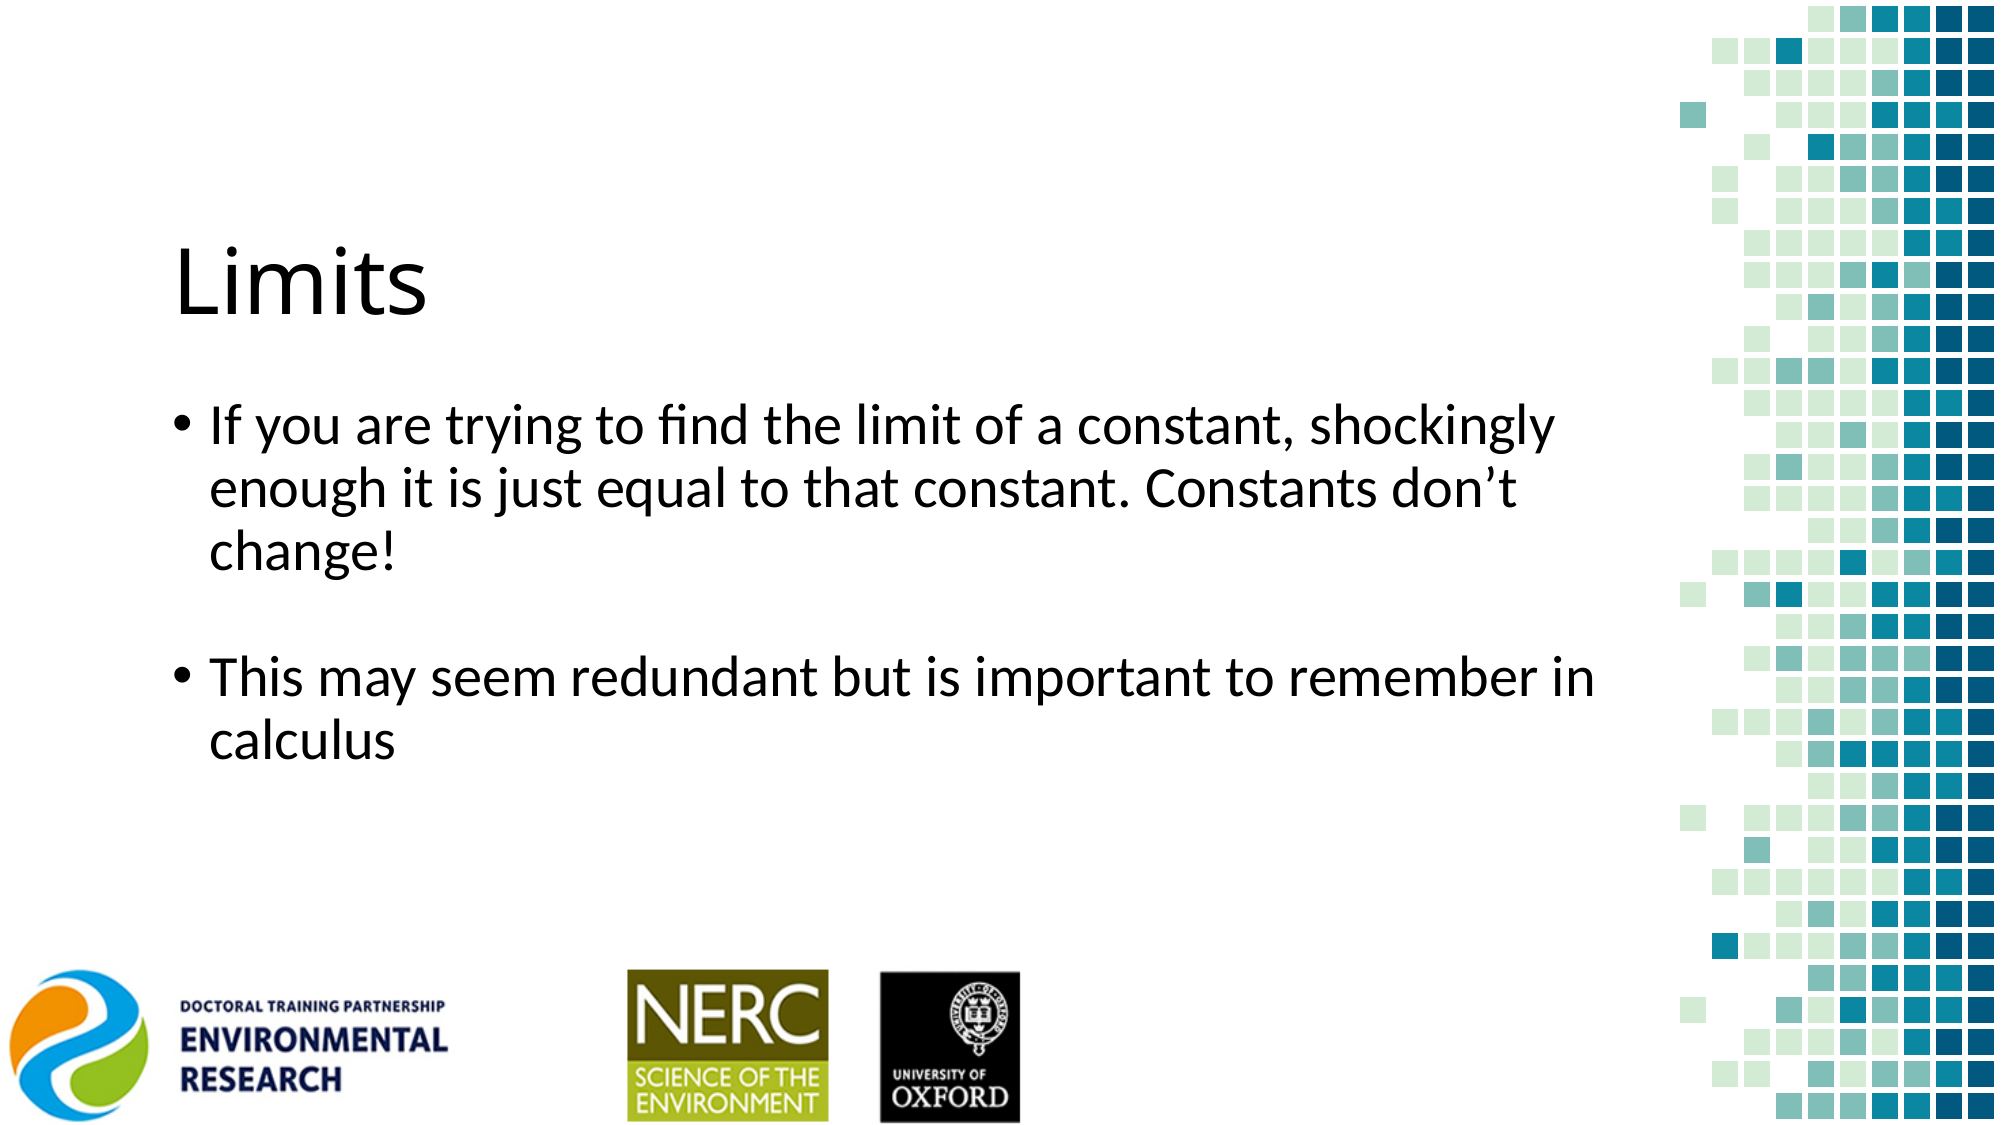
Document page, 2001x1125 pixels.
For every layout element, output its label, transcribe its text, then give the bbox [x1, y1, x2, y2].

title Limits [157, 161, 1636, 350]
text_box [0, 964, 1676, 1125]
